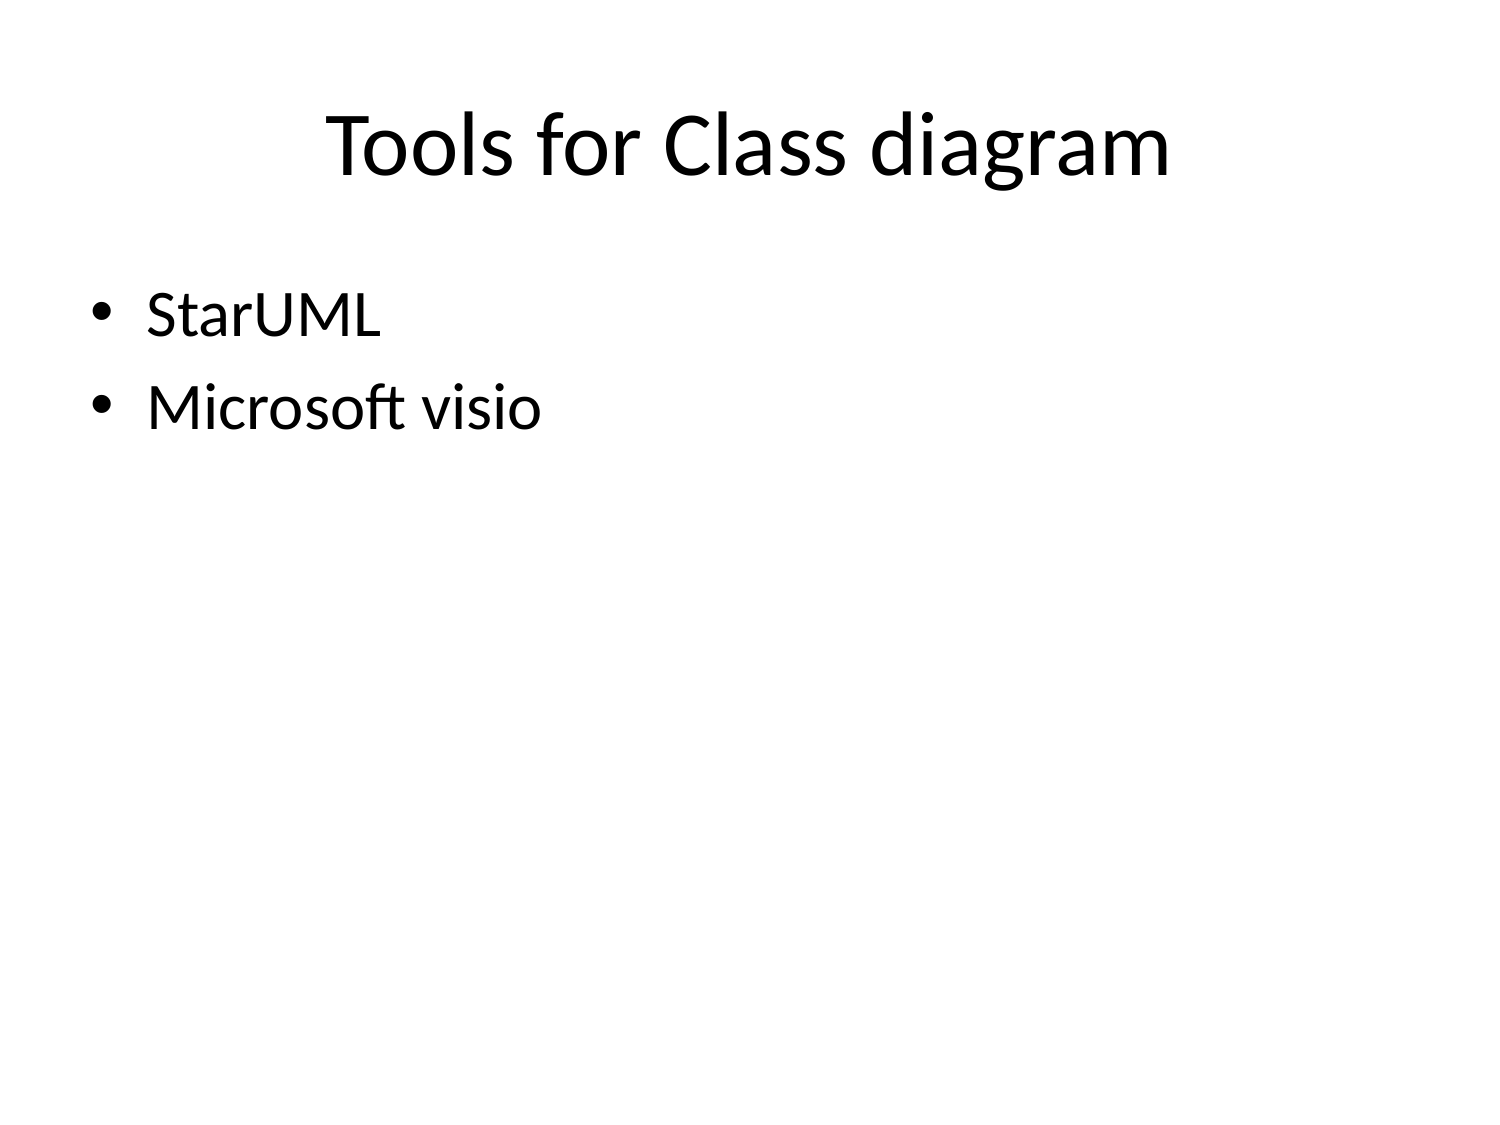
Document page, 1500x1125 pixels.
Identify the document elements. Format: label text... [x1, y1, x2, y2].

title Tools for Class diagram [75, 45, 1425, 233]
list StarUML Microsoft visio [75, 262, 1425, 1005]
